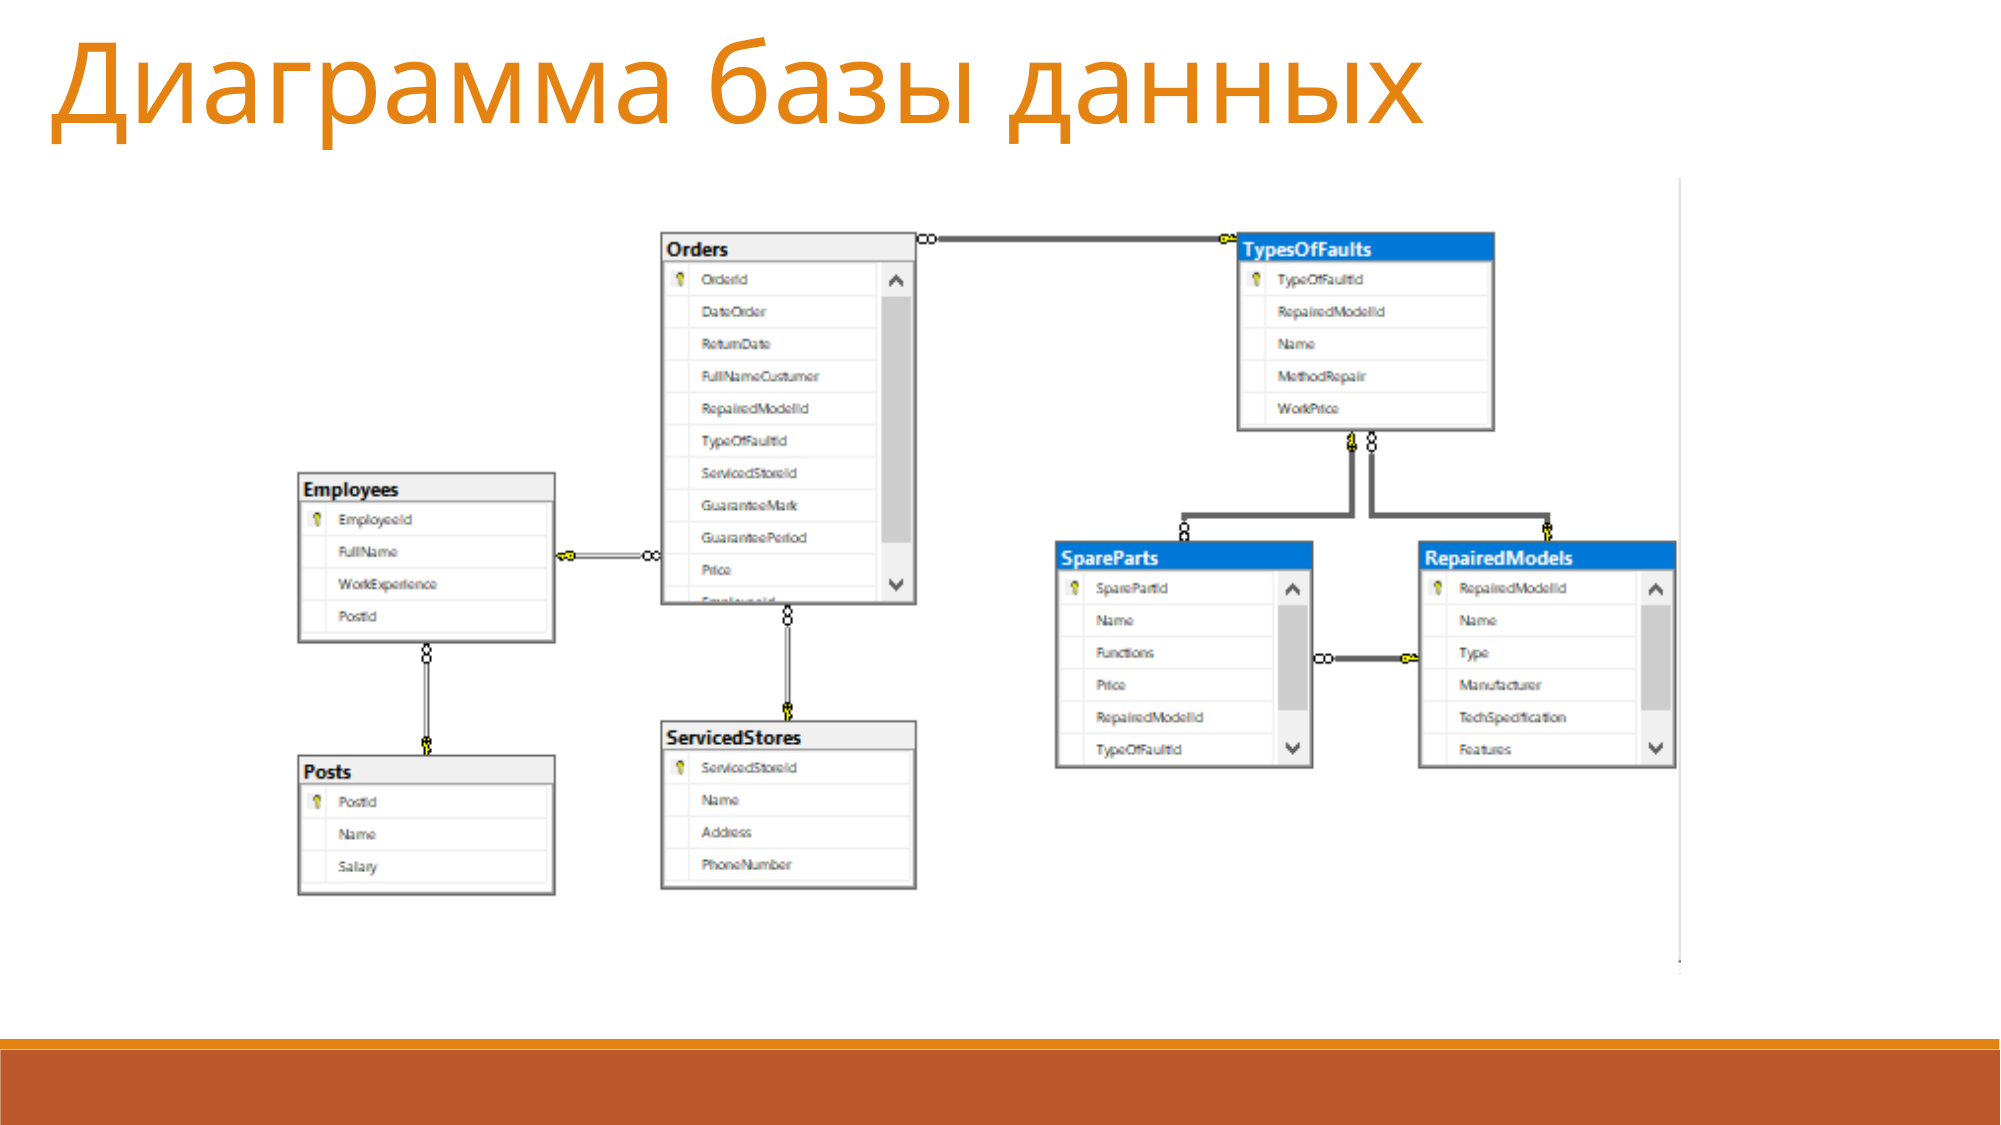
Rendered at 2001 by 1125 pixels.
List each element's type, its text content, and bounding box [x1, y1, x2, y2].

picture [281, 178, 1682, 976]
text_box Диаграмма базы данных [36, 3, 1780, 163]
